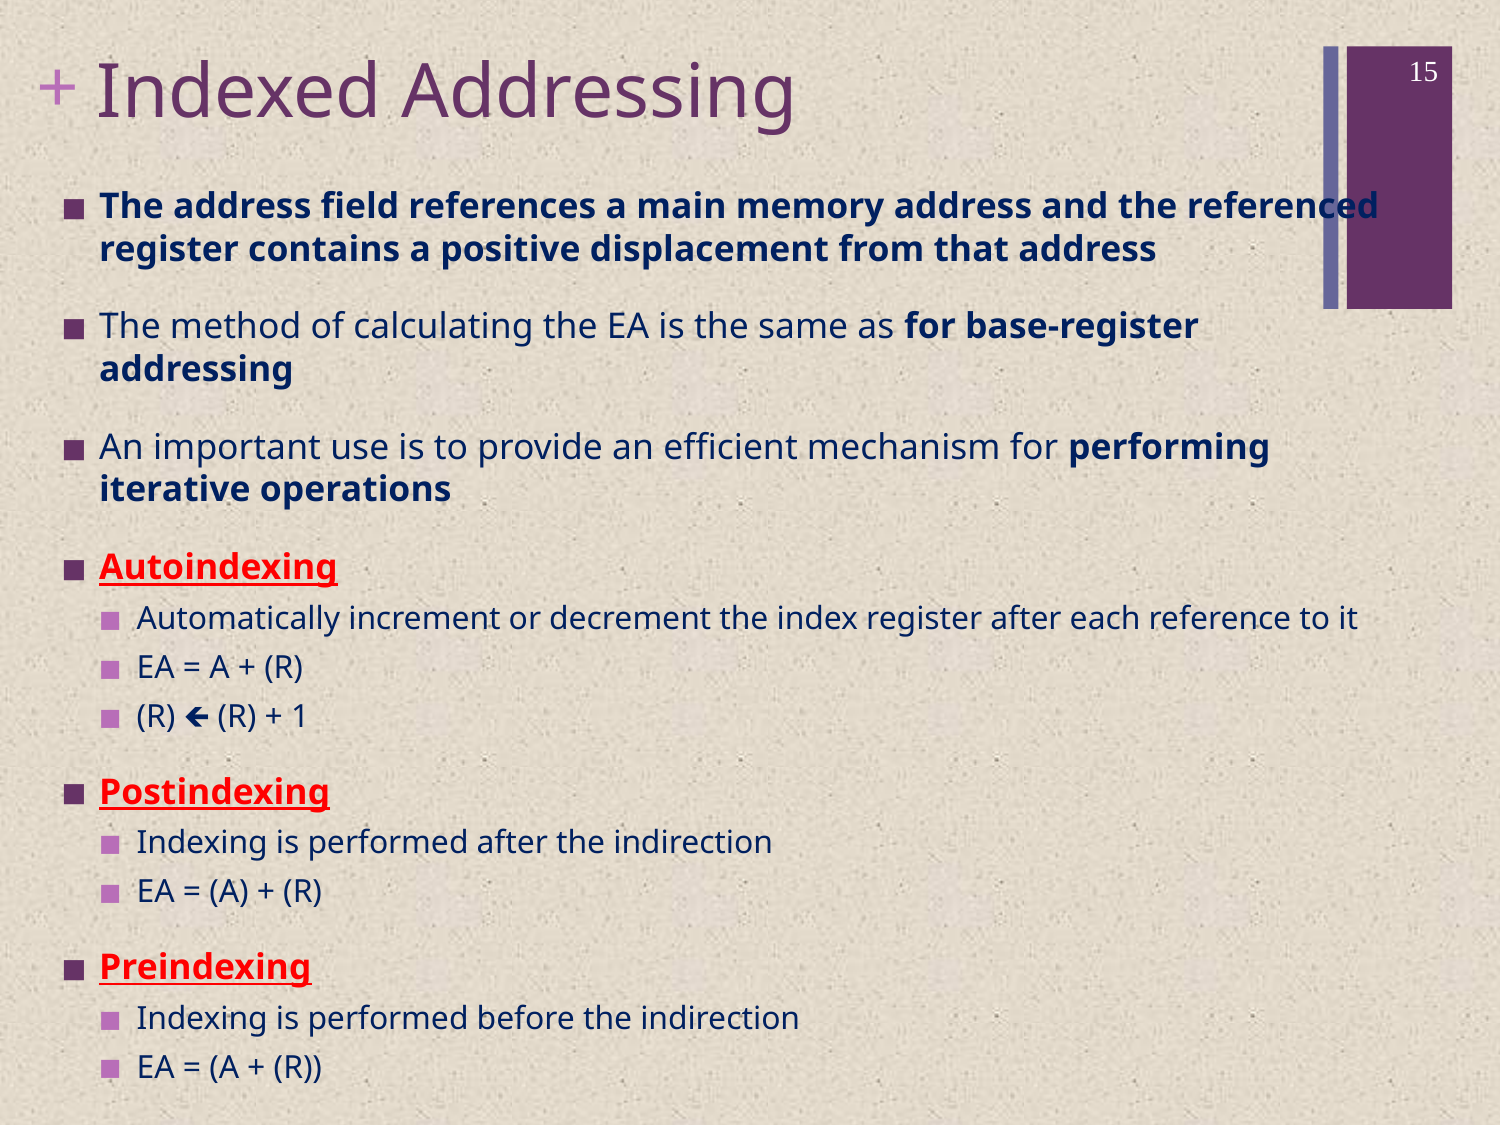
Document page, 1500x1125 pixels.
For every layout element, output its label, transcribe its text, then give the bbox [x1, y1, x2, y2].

picture [0, 0, 1500, 1125]
list The address field references a main memory address and the referenced register contains a positive displacement from that address The method of calculating the EA is the same as for base-register addressing An important use is to provide an efficient mechanism for performing iterative operations Autoindexing Automatically increment or decrement the index register after each reference to it EA = A + (R) (R) 🡸 (R) + 1 Postindexing Indexing is performed after the indirection EA = (A) + (R) Preindexing Indexing is performed before the indirection EA = (A + (R)) [46, 175, 1407, 1102]
title Indexed Addressing [81, 35, 1322, 167]
slide_number ‹#› [1362, 39, 1454, 100]
